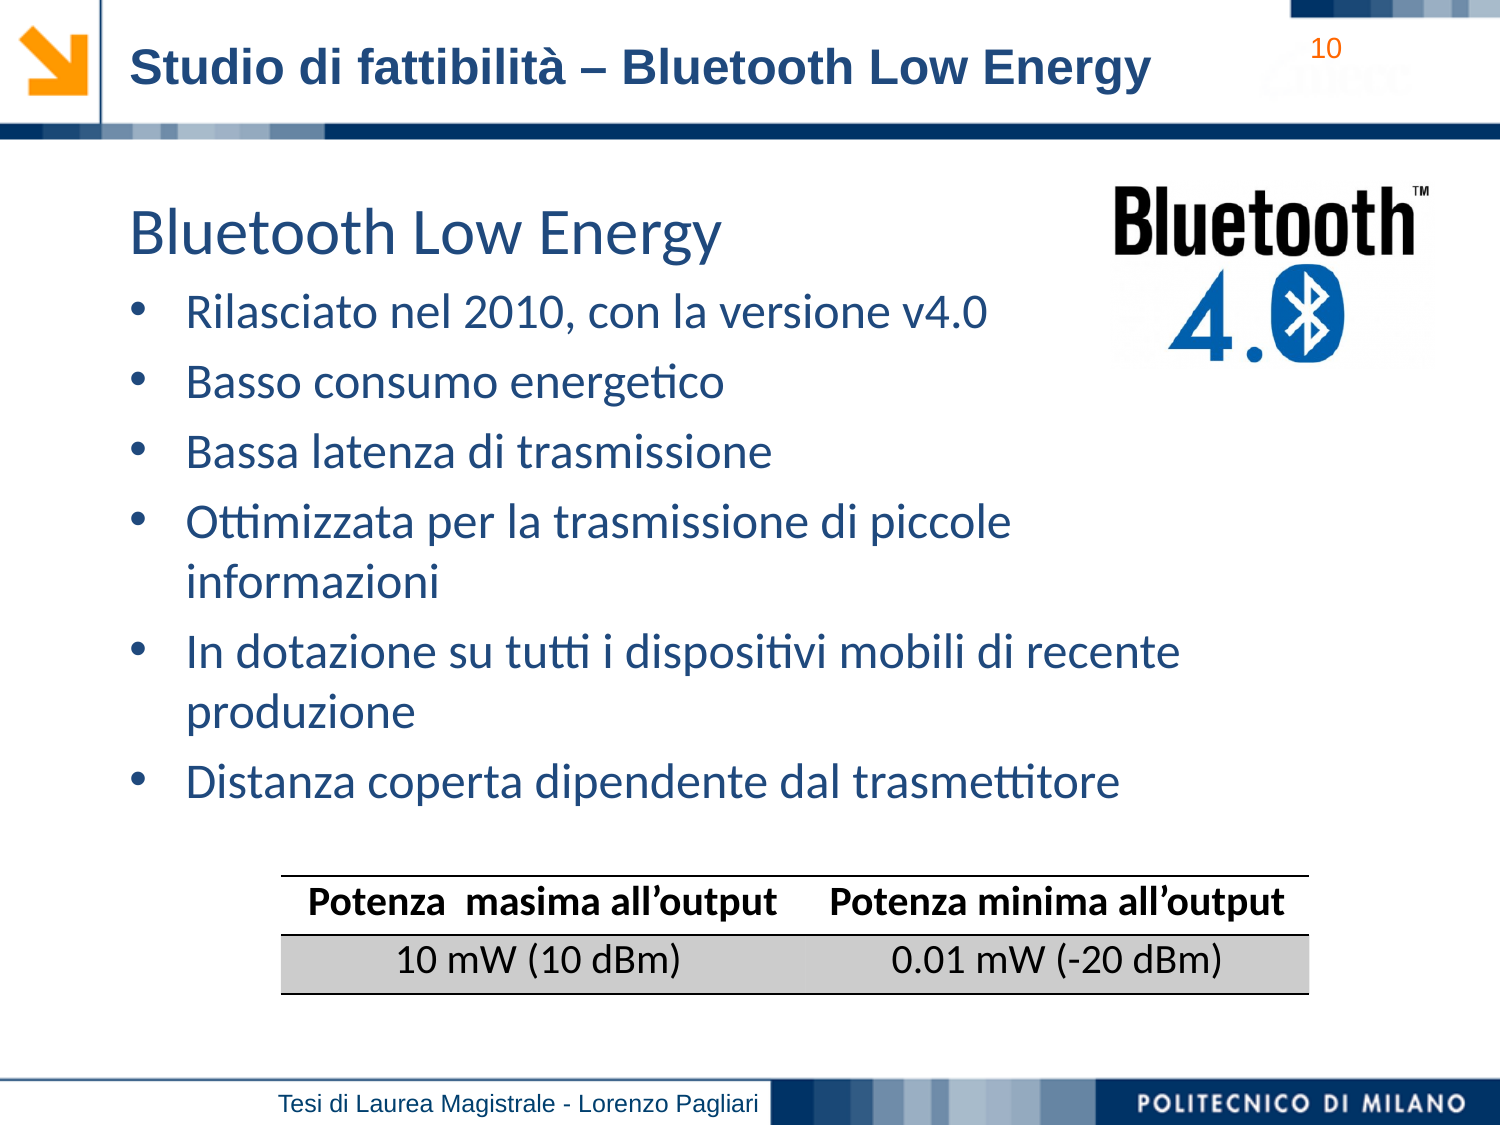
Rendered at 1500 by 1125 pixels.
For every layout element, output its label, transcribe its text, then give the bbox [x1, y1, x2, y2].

table_cell 0.01 mW (-20 dBm) [806, 936, 1309, 993]
table_header Potenza masima all’output [281, 877, 806, 934]
table_cell 10 mW (10 dBm) [281, 936, 806, 993]
table_header Potenza minima all’output [806, 877, 1309, 934]
picture [0, 0, 1500, 1125]
list Bluetooth Low Energy Rilasciato nel 2010, con la versione v4.0 Basso consumo energetico Bassa latenza di trasmissione Ottimizzata per la trasmissione di piccole informazioni In dotazione su tutti i dispositivi mobili di recente produzione Distanza coperta dipendente dal trasmettitore [114, 181, 1273, 1042]
list Studio di fattibilità – Bluetooth Low Energy [114, 26, 1273, 111]
